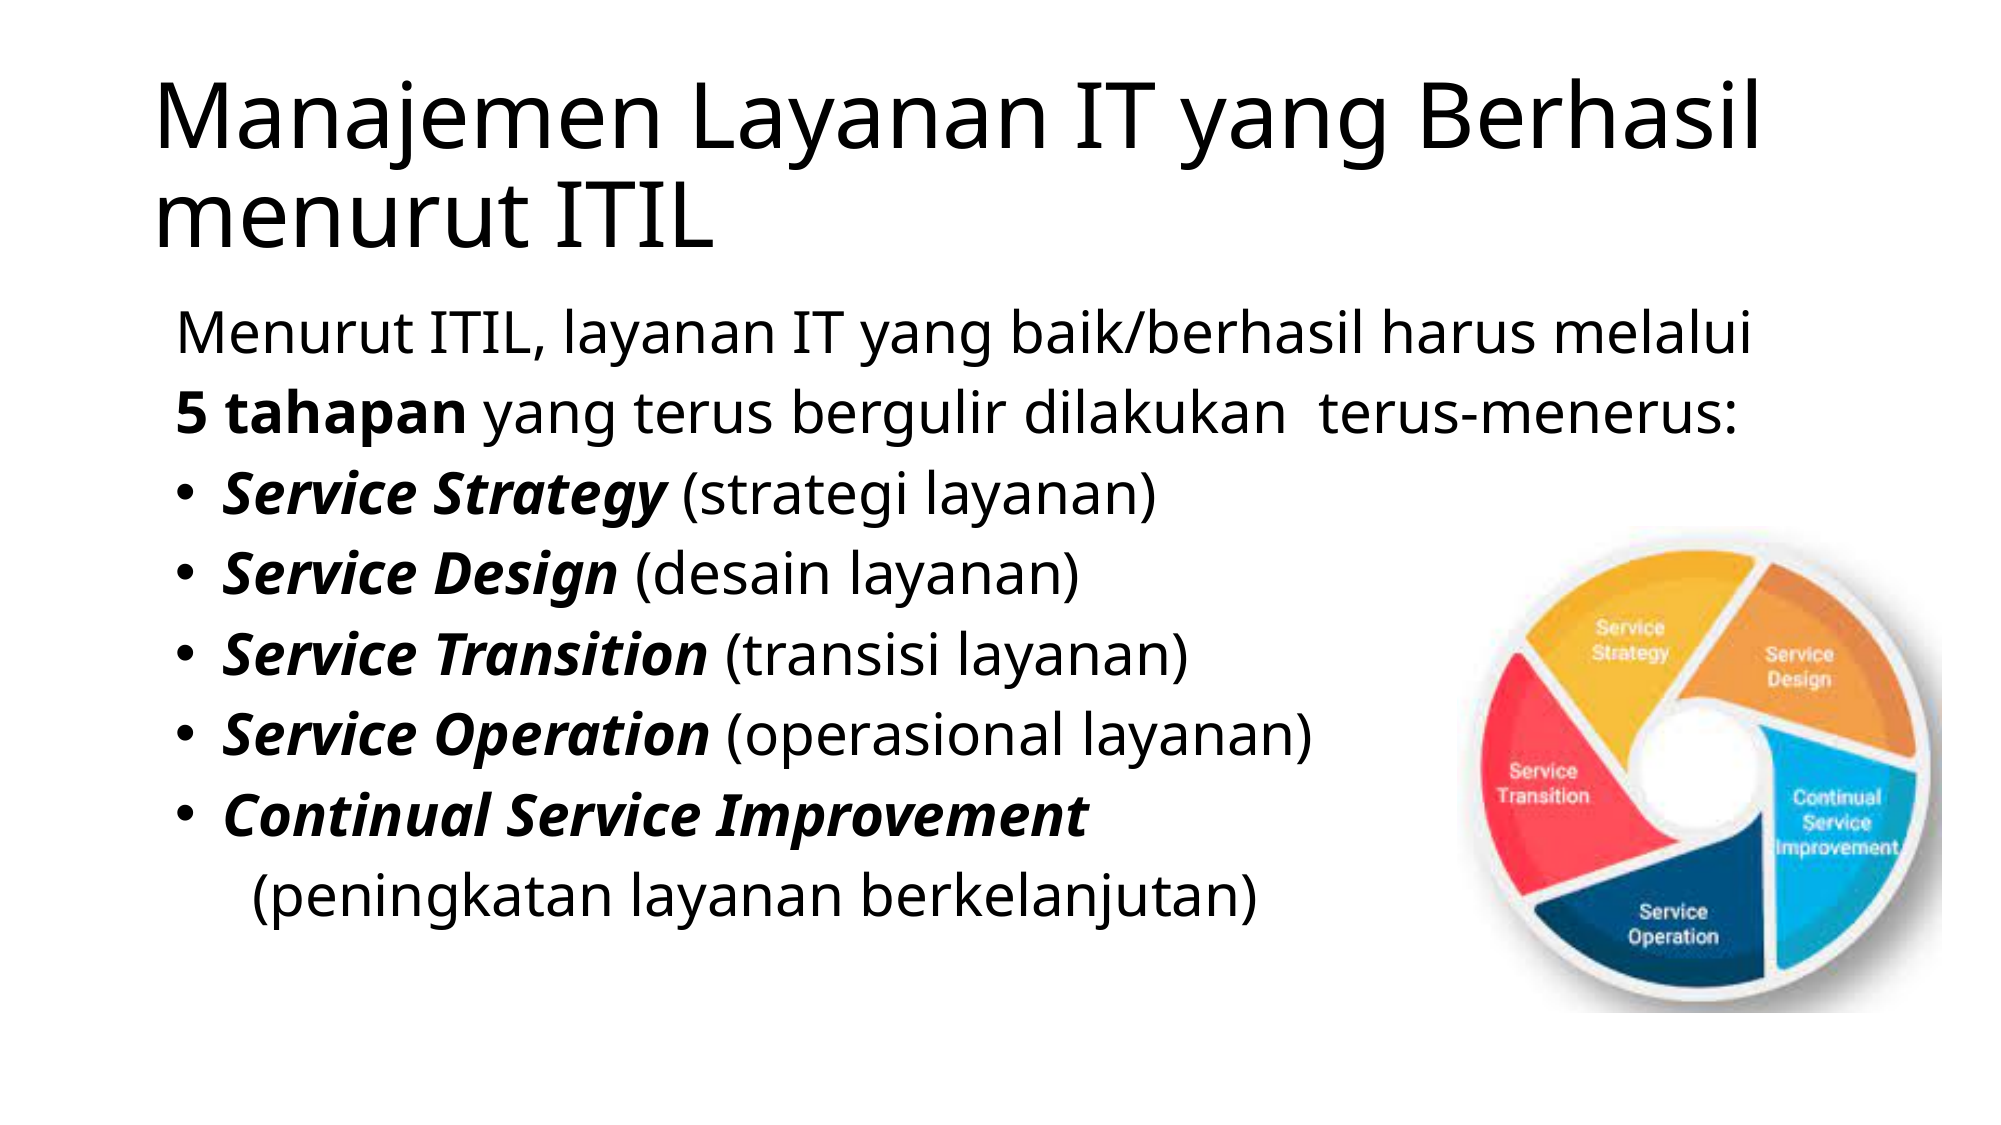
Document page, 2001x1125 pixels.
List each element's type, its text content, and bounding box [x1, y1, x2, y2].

text_box Menurut ITIL, layanan IT yang baik/berhasil harus melalui 5 tahapan yang terus bergulir dilakukan terus-menerus: Service Strategy (strategi layanan) Service Design (desain layanan) Service Transition (transisi layanan) Service Operation (operasional layanan) Continual Service Improvement (peningkatan layanan berkelanjutan) [160, 277, 1784, 936]
picture [1457, 526, 1942, 1014]
title Manajemen Layanan IT yang Berhasil menurut ITIL [137, 59, 1863, 278]
